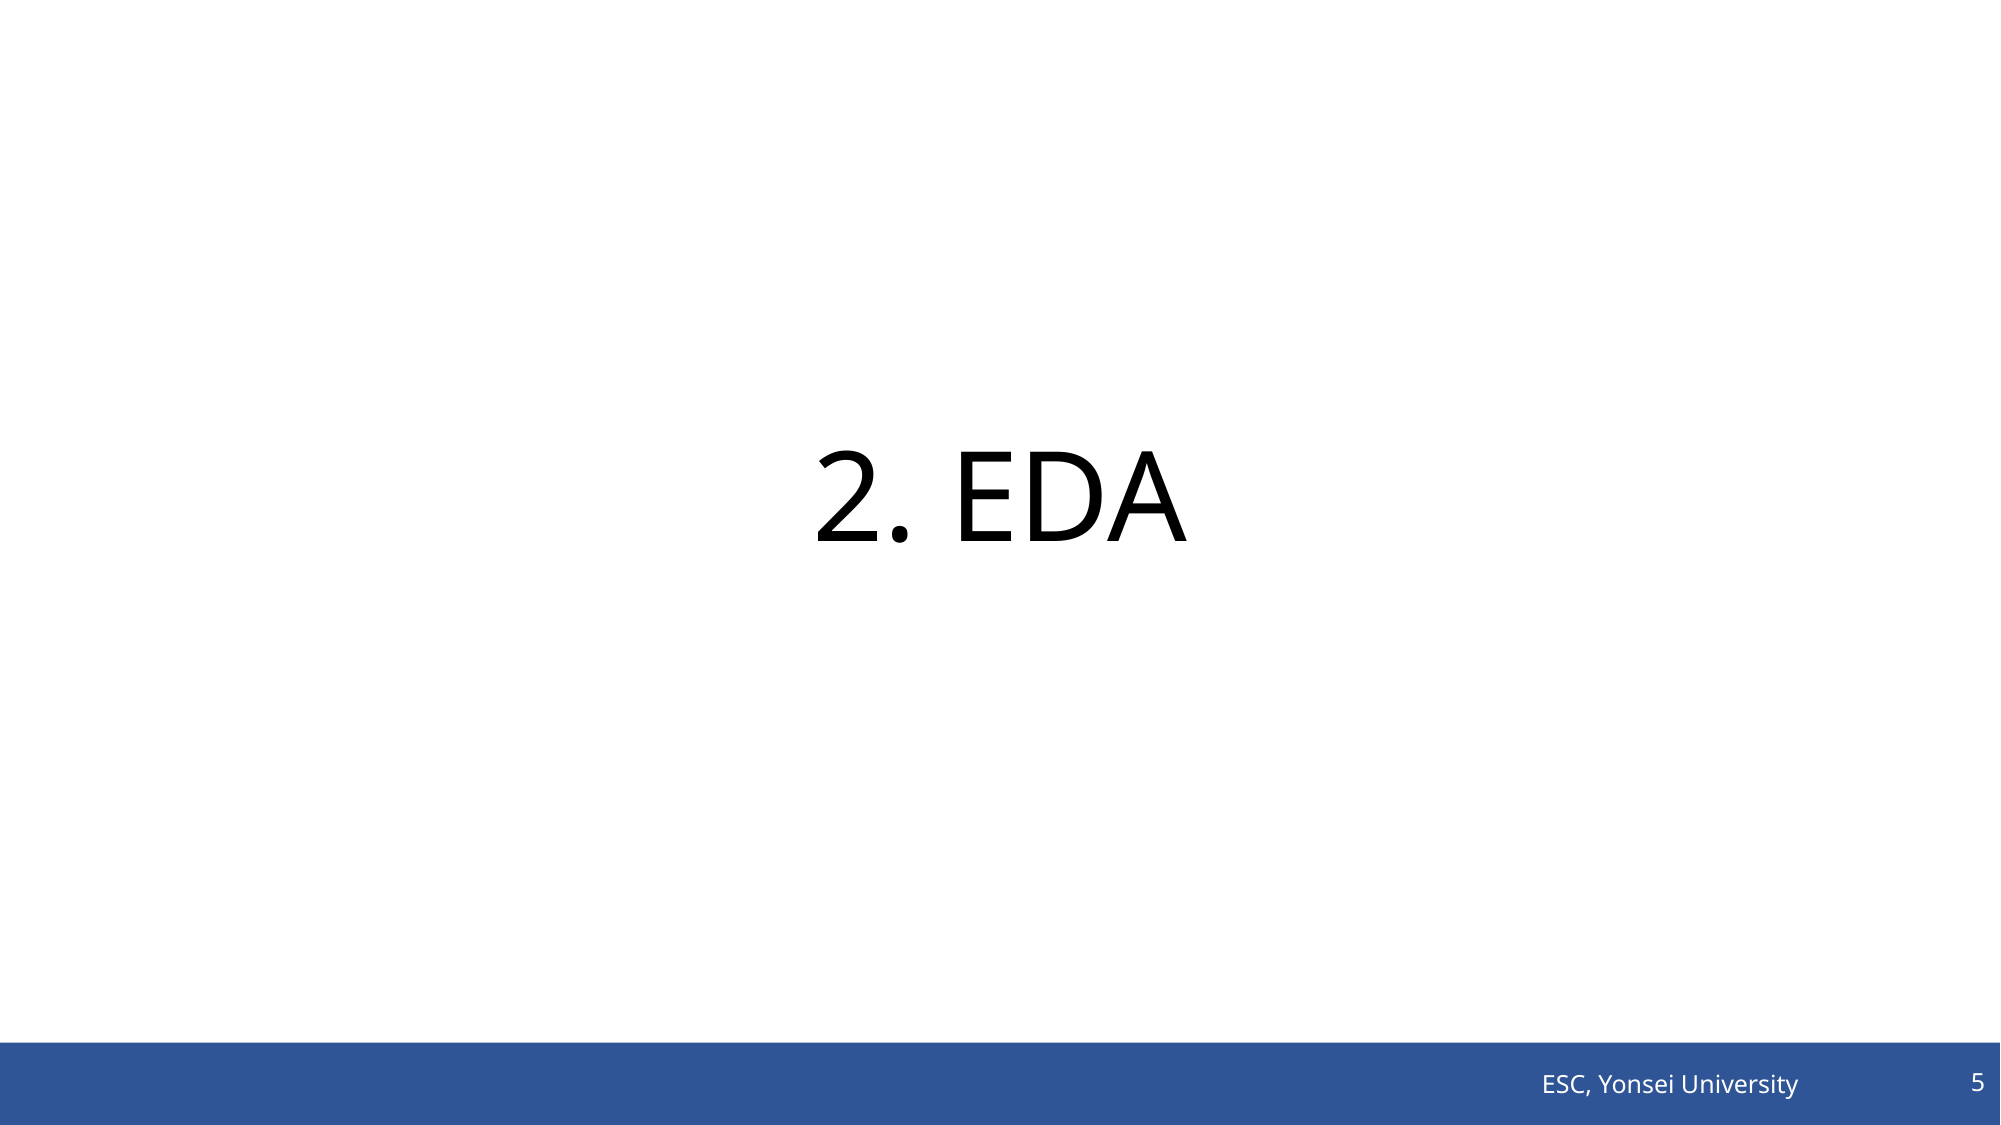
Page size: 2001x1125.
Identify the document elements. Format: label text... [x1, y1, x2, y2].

footer ESC, Yonsei University [0, 1042, 1813, 1125]
title 2. EDA [249, 184, 1750, 576]
slide_number 5 [1813, 1042, 2000, 1125]
